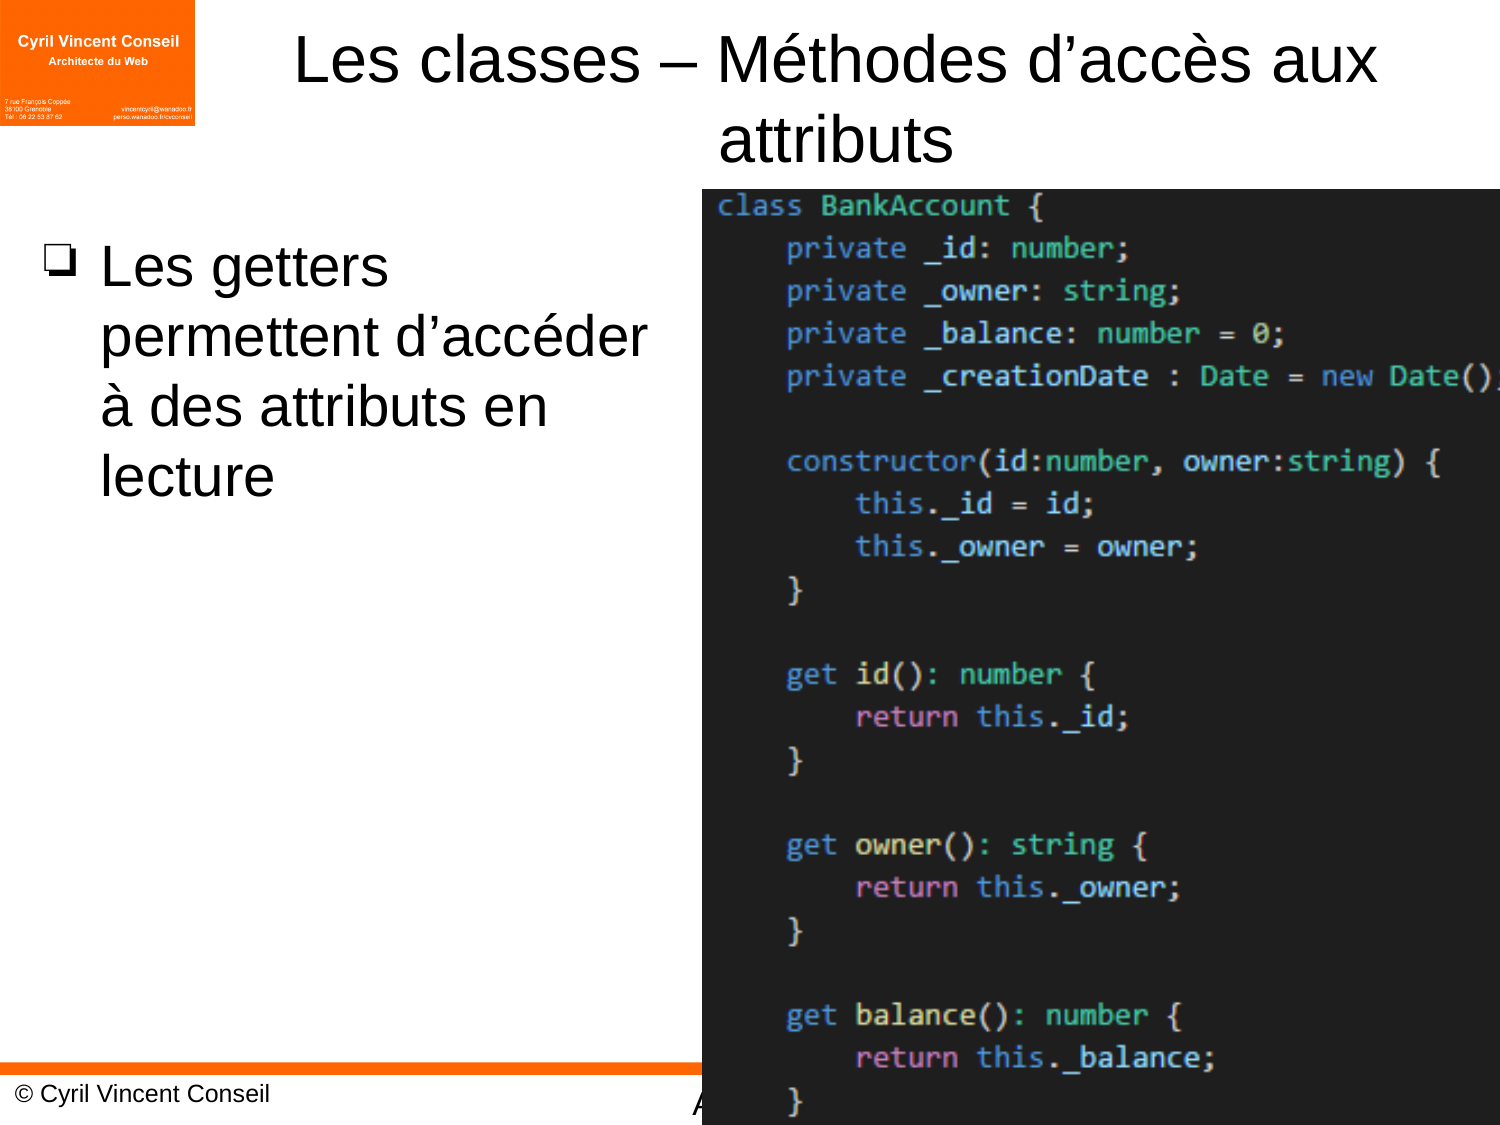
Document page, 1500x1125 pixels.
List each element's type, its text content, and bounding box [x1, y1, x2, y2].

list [702, 189, 1500, 1125]
text_box Les getters permettent d’accéder à des attributs en lecture [29, 220, 680, 1048]
picture [0, 0, 195, 126]
title Les classes – Méthodes d’accès aux attributs [194, 2, 1480, 190]
